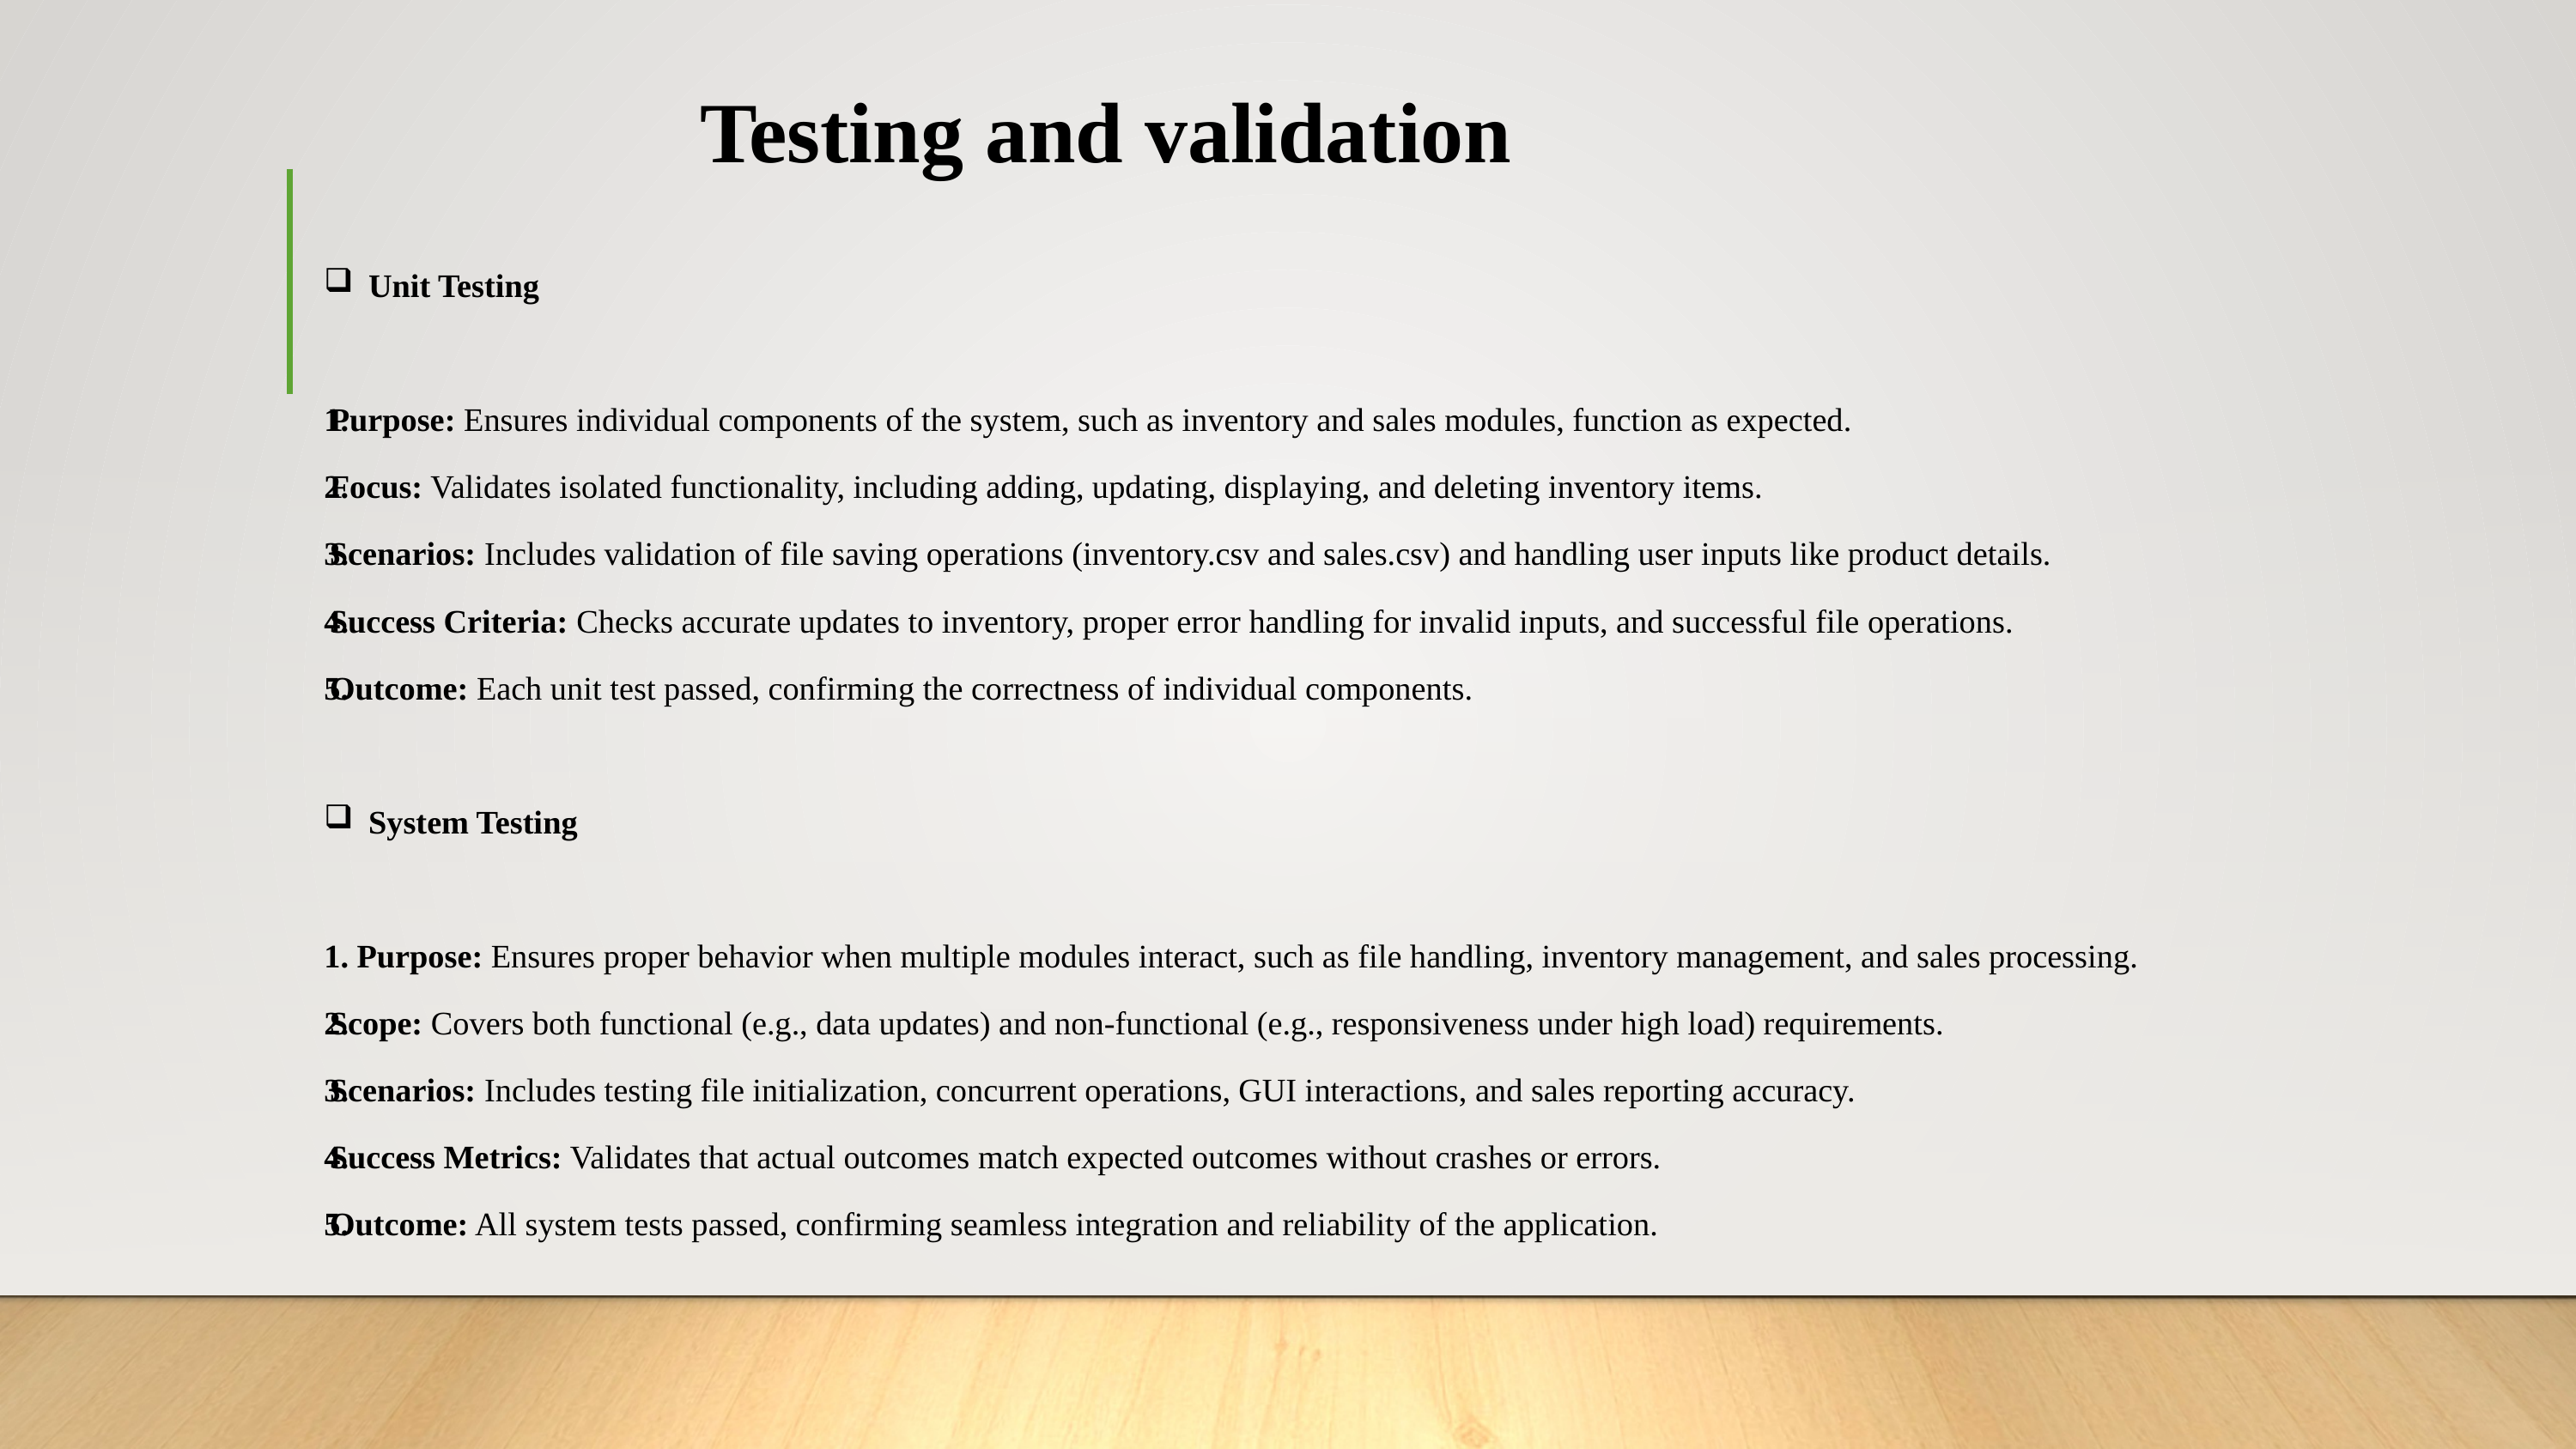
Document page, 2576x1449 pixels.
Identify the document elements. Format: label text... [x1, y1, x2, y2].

picture [0, 1295, 2576, 1449]
title Testing and validation [687, 37, 1557, 188]
list Unit Testing Purpose: Ensures individual components of the system, such as inventory and sales modules, function as expected. Focus: Validates isolated functionality, including adding, updating, displaying, and deleting inventory items. Scenarios: Includes validation of file saving operations (inventory.csv and sales.csv) and handling user inputs like product details. Success Criteria: Checks accurate updates to inventory, proper error handling for invalid inputs, and successful file operations. Outcome: Each unit test passed, confirming the correctness of individual components. System Testing 1. Purpose: Ensures proper behavior when multiple modules interact, such as file handling, inventory management, and sales processing. Scope: Covers both functional (e.g., data updates) and non-functional (e.g., responsiveness under high load) requirements. Scenarios: Includes testing file initialization, concurrent operations, GUI interactions, and sales reporting accuracy. Success Metrics: Validates that actual outcomes match expected outcomes without crashes or errors. Outcome: All system tests passed, confirming seamless integration and reliability of the application. [311, 230, 2254, 1282]
